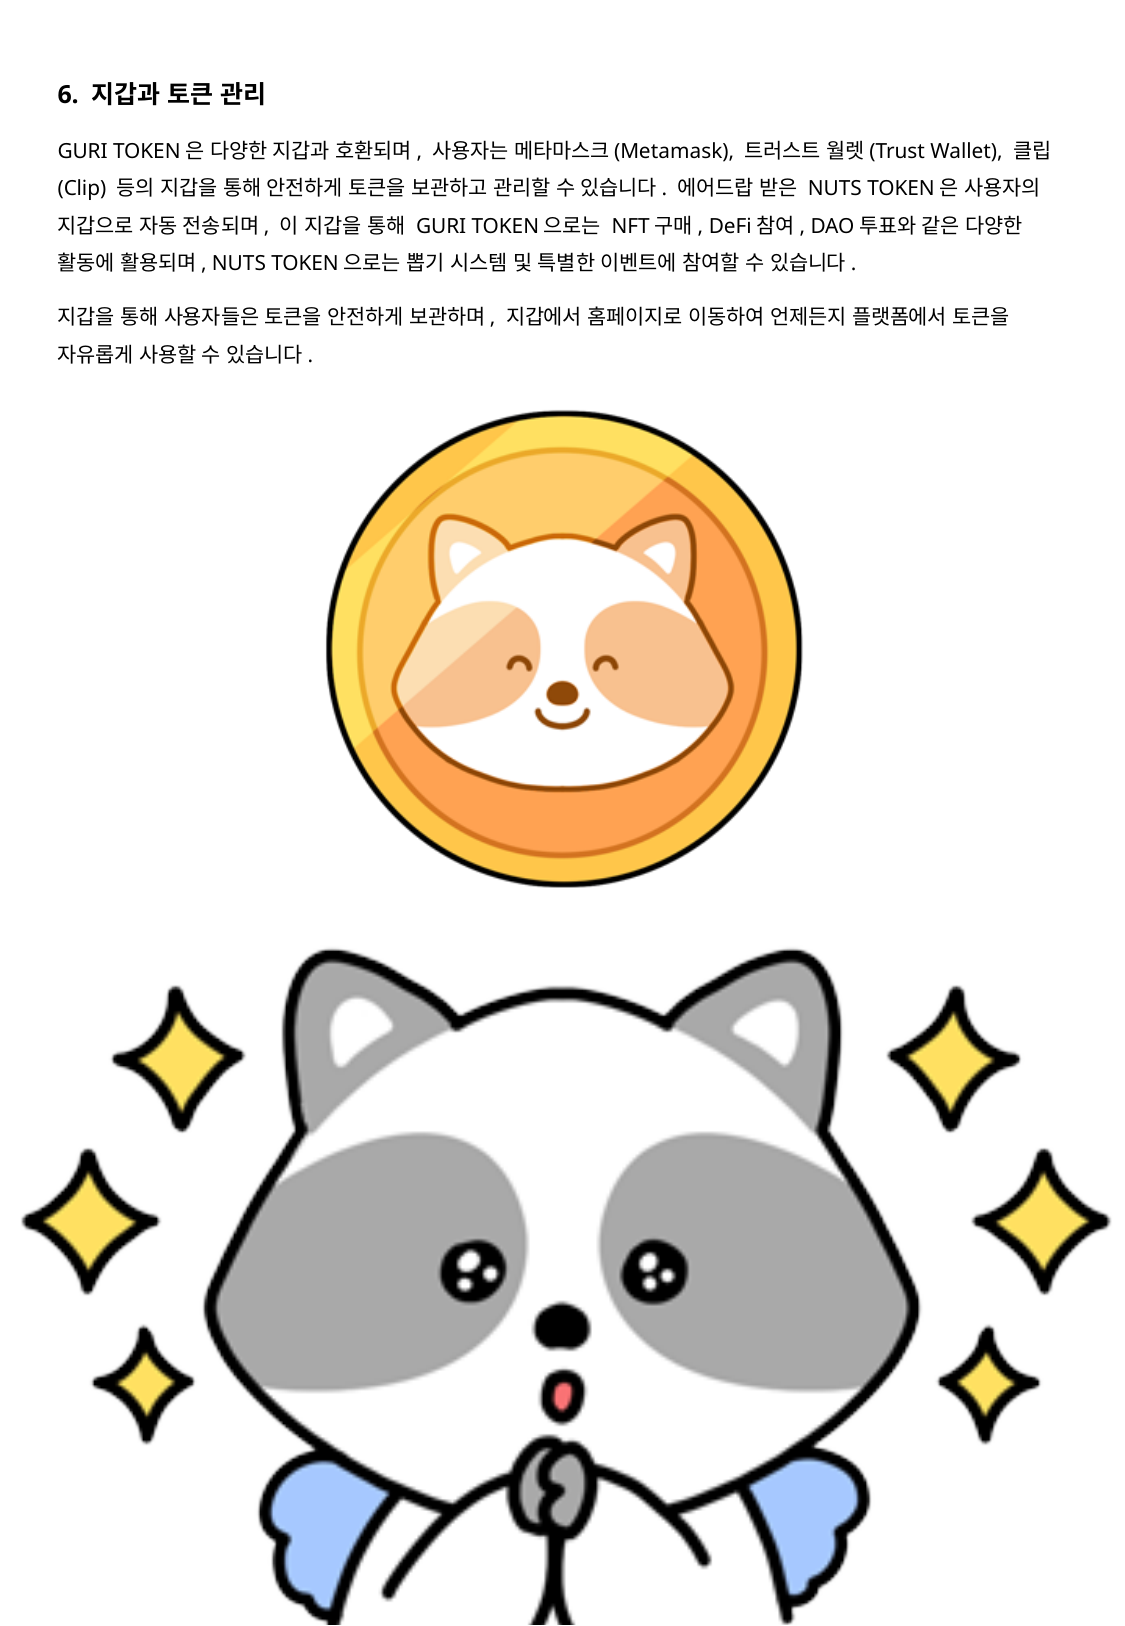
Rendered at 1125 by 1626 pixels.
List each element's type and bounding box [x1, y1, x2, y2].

text_box [0, 56, 1125, 1625]
